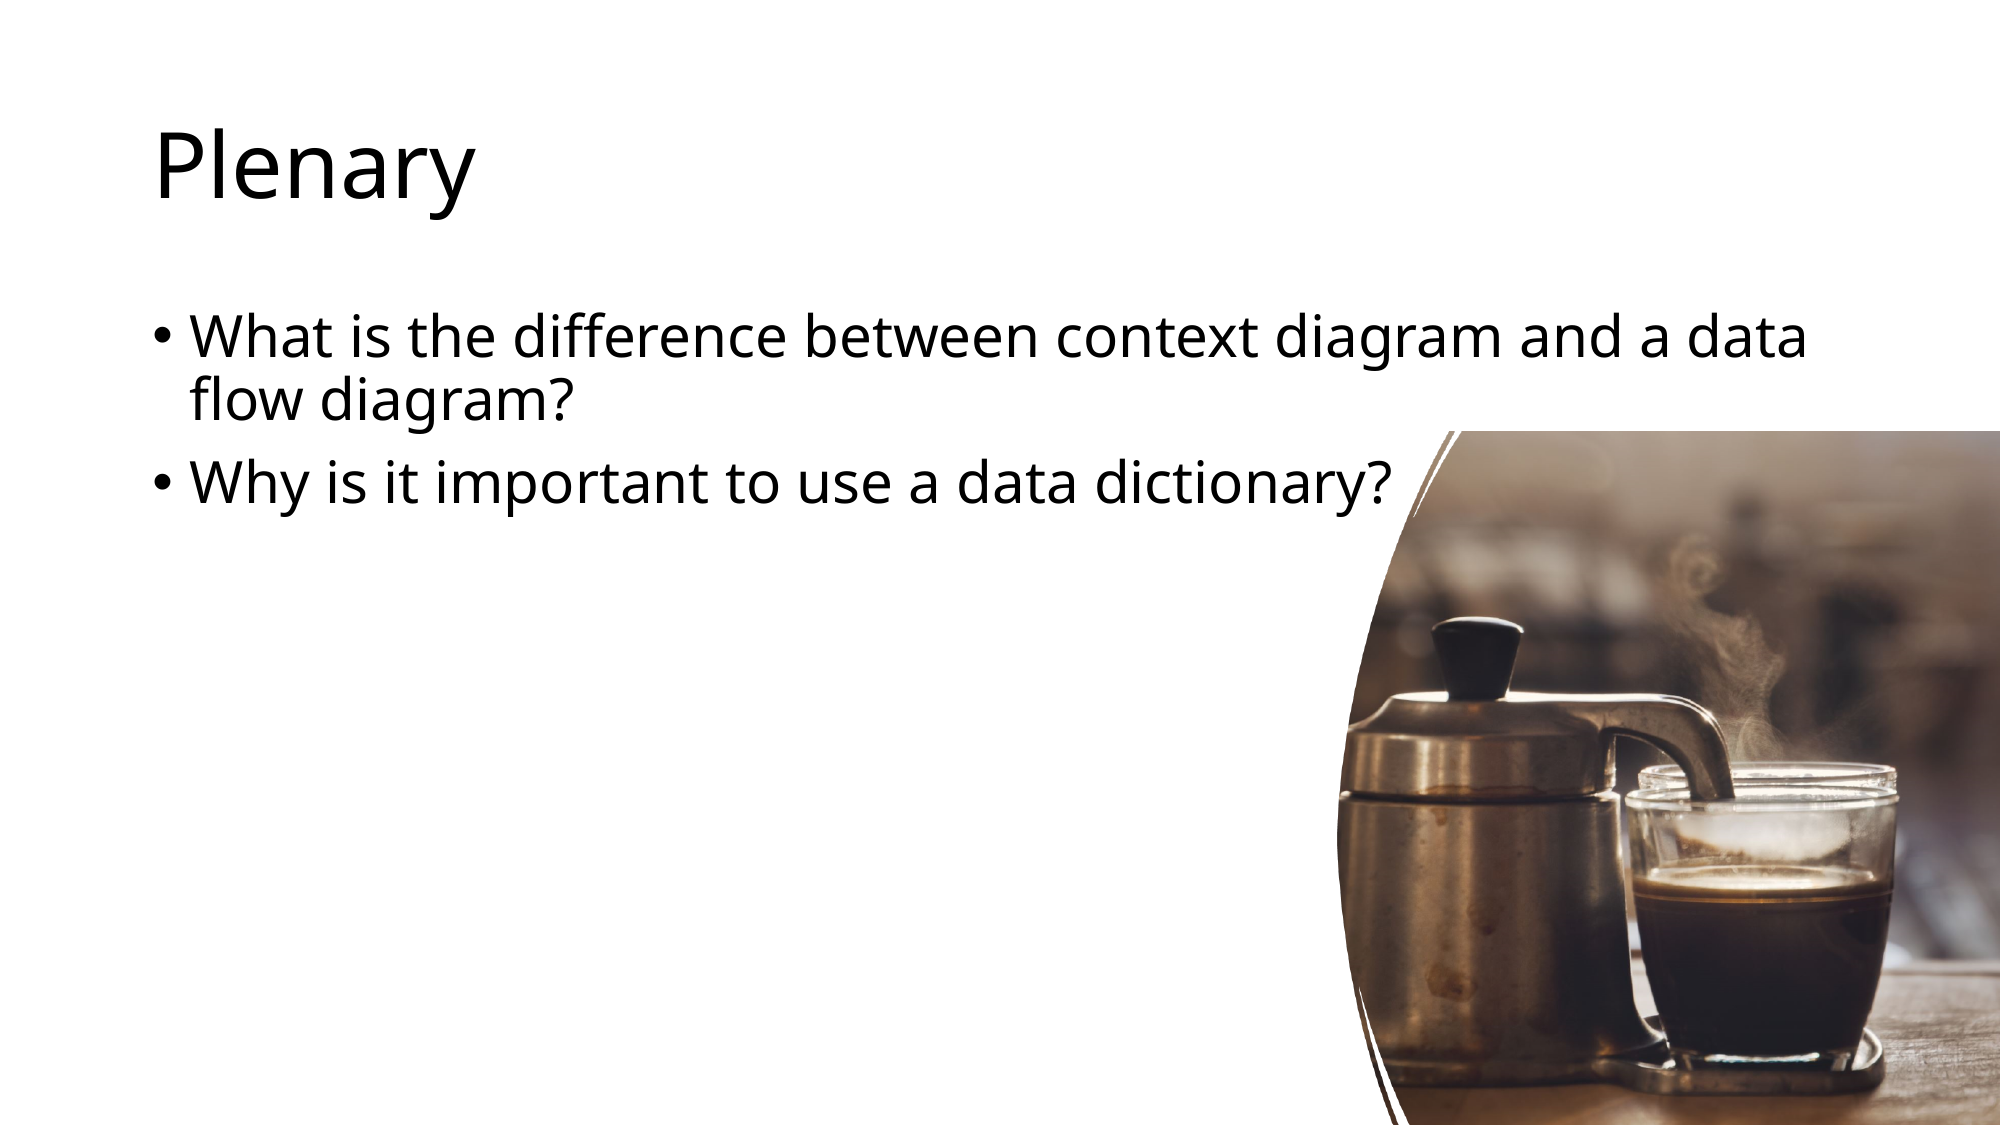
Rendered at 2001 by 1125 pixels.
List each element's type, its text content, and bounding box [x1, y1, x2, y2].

list What is the difference between context diagram and a data flow diagram? Why is it important to use a data dictionary? [137, 299, 1863, 1014]
picture [1337, 431, 2000, 1125]
title Plenary [137, 59, 1863, 278]
